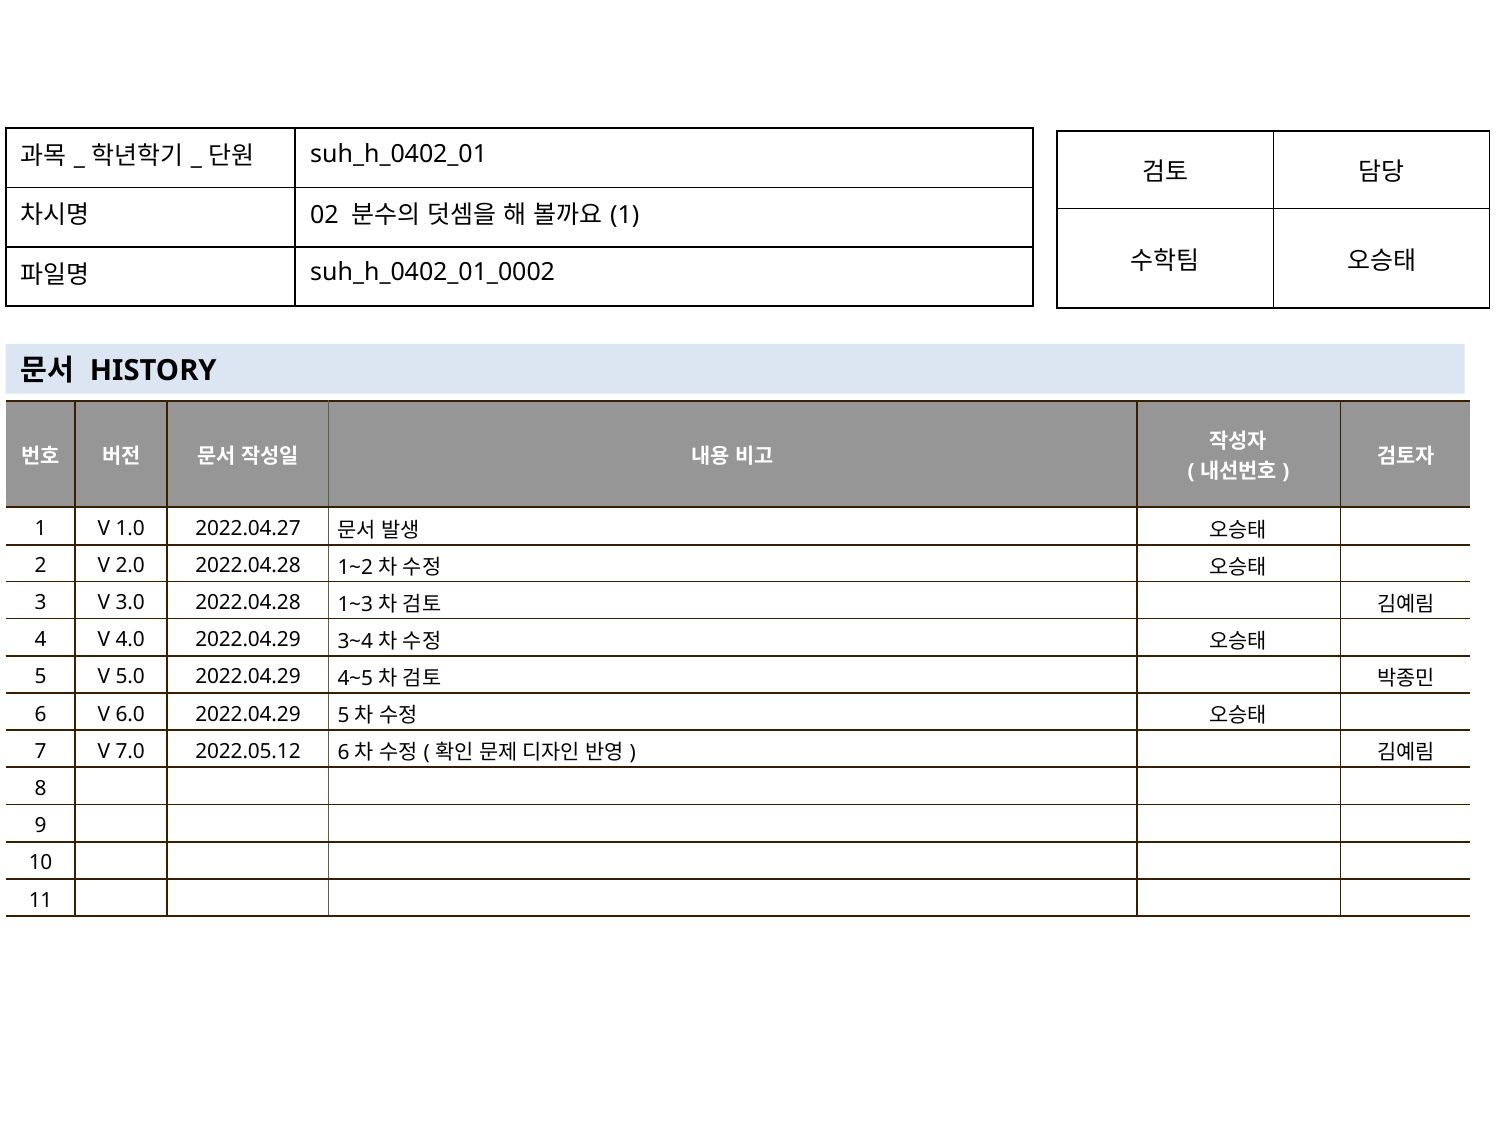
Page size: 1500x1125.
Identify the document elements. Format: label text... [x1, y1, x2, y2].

table_cell [329, 843, 1136, 878]
table_cell [1138, 768, 1340, 804]
table_cell [1341, 619, 1470, 655]
table_header 과목_학년학기_단원 [7, 129, 294, 187]
table_cell 02 분수의 덧셈을 해 볼까요(1) [296, 188, 1032, 246]
table_cell 오승태 [1138, 619, 1340, 655]
table_cell 2022.04.28 [168, 582, 328, 618]
table_cell 2022.04.29 [168, 619, 328, 655]
table_cell [329, 768, 1136, 804]
table_header 문서 작성일 [168, 402, 328, 506]
table_cell 6 [6, 694, 74, 729]
table_cell [76, 843, 166, 878]
table_cell [76, 805, 166, 841]
table_cell [1138, 805, 1340, 841]
table_cell V 3.0 [76, 582, 166, 618]
table_cell 3 [6, 582, 74, 618]
table_cell 파일명 [7, 248, 294, 305]
table_cell [1341, 843, 1470, 878]
table_cell [1138, 731, 1340, 766]
text_box 문서 HISTORY [5, 343, 1465, 394]
table_cell 김예림 [1341, 731, 1470, 766]
table_cell 2022.04.27 [168, 508, 328, 544]
table_header 검토자 [1341, 402, 1470, 506]
table_cell [329, 805, 1136, 841]
table_cell [1138, 657, 1340, 692]
table_cell V 5.0 [76, 657, 166, 692]
table_cell 1 [6, 508, 74, 544]
table_cell 오승태 [1274, 209, 1489, 307]
table_header 담당 [1274, 132, 1489, 208]
table_cell 2 [6, 546, 74, 581]
table_cell 4~5차 검토 [329, 657, 1136, 692]
table_cell V 7.0 [76, 731, 166, 766]
table_cell 2022.04.28 [168, 546, 328, 581]
table_cell 수학팀 [1058, 209, 1273, 307]
table_cell [76, 880, 166, 915]
table_cell 11 [6, 880, 74, 915]
table_cell 2022.04.29 [168, 657, 328, 692]
table_cell 문서 발생 [329, 508, 1136, 544]
table_cell 2022.05.12 [168, 731, 328, 766]
table_cell 차시명 [7, 188, 294, 246]
table_cell 7 [6, 731, 74, 766]
table_cell suh_h_0402_01_0002 [296, 248, 1032, 305]
table_cell [329, 880, 1136, 915]
table_header 번호 [6, 402, 74, 506]
table_cell 10 [6, 843, 74, 878]
table_cell 오승태 [1138, 508, 1340, 544]
table_cell [1341, 694, 1470, 729]
table_cell V 4.0 [76, 619, 166, 655]
table_cell [168, 768, 328, 804]
table_header 검토 [1058, 132, 1273, 208]
table_cell 2022.04.29 [168, 694, 328, 729]
table_cell [168, 805, 328, 841]
table_cell [76, 768, 166, 804]
table_cell 6차 수정(확인 문제 디자인 반영) [329, 731, 1136, 766]
table_header 버전 [76, 402, 166, 506]
table_cell [1341, 880, 1470, 915]
table_cell [1138, 843, 1340, 878]
table_cell V 2.0 [76, 546, 166, 581]
table_cell 8 [6, 768, 74, 804]
table_cell [1341, 508, 1470, 544]
table_cell [1138, 582, 1340, 618]
table_cell 5차 수정 [329, 694, 1136, 729]
table_cell 1~2차 수정 [329, 546, 1136, 581]
table_cell 오승태 [1138, 694, 1340, 729]
table_cell [1138, 880, 1340, 915]
table_cell 4 [6, 619, 74, 655]
table_cell [1341, 805, 1470, 841]
table_cell [1341, 768, 1470, 804]
table_cell [168, 843, 328, 878]
table_cell [1341, 546, 1470, 581]
table_cell [168, 880, 328, 915]
table_header 내용 비고 [329, 402, 1136, 506]
table_cell 9 [6, 805, 74, 841]
table_cell 박종민 [1341, 657, 1470, 692]
table_cell 오승태 [1138, 546, 1340, 581]
table_cell 3~4차 수정 [329, 619, 1136, 655]
table_cell 김예림 [1341, 582, 1470, 618]
table_cell V 1.0 [76, 508, 166, 544]
table_header suh_h_0402_01 [296, 129, 1032, 187]
table_cell V 6.0 [76, 694, 166, 729]
table_header 작성자 (내선번호) [1138, 402, 1340, 506]
table_cell 5 [6, 657, 74, 692]
table_cell 1~3차 검토 [329, 582, 1136, 618]
